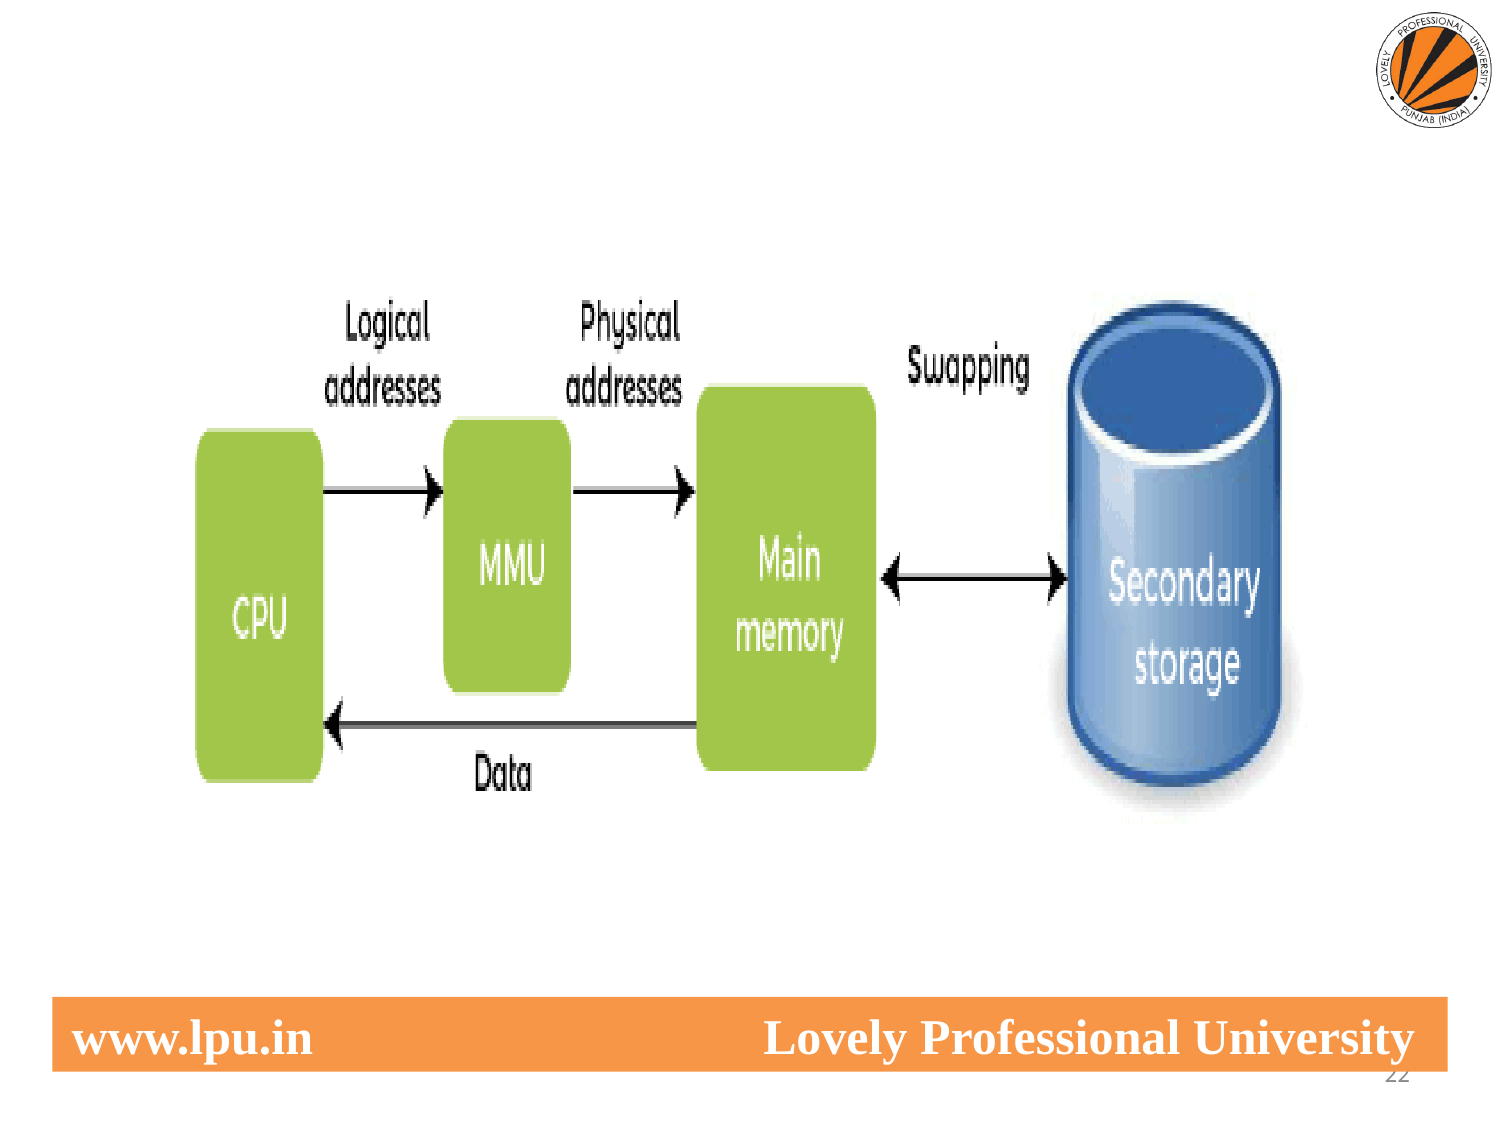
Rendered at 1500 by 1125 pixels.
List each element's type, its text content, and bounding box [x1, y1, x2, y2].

text_box 22 [1074, 1072, 1425, 1103]
picture [1375, 11, 1492, 128]
text_box www.lpu.in Lovely Professional University [52, 996, 1448, 1072]
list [182, 255, 1341, 858]
